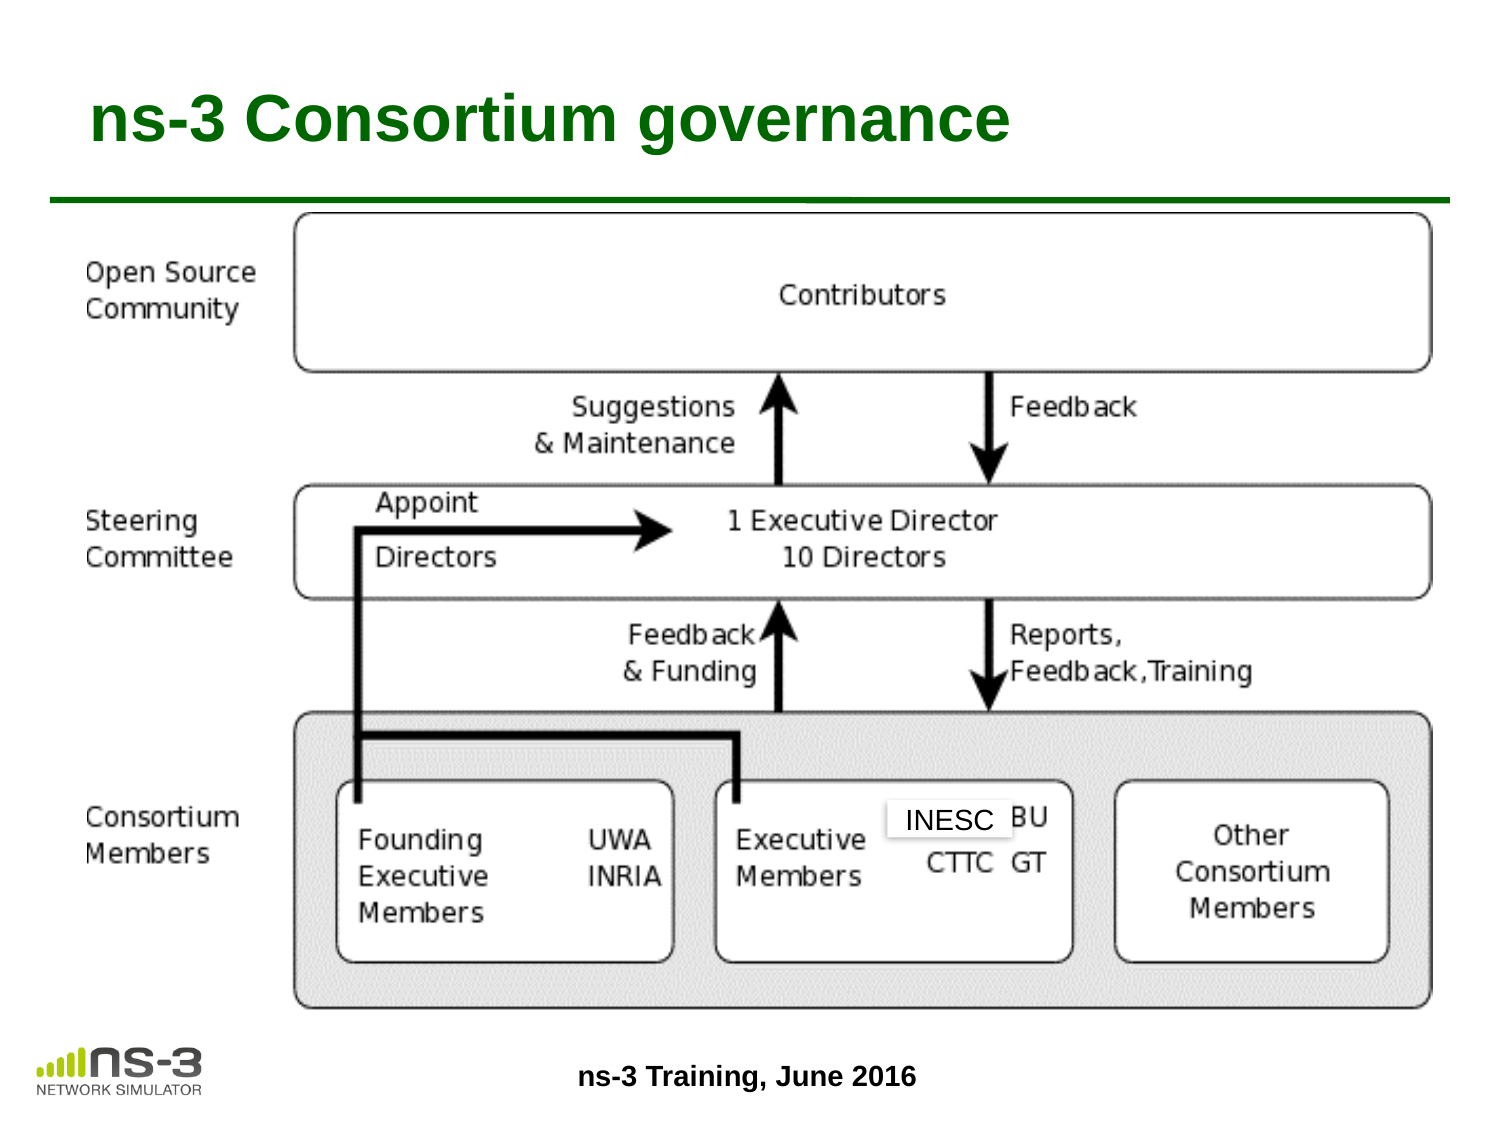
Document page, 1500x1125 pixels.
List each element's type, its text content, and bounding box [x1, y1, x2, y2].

title ns-3 Consortium governance [74, 44, 1421, 186]
footer ns-3 Training, June 2016 [512, 1049, 983, 1125]
picture [24, 1017, 213, 1125]
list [87, 212, 1433, 1012]
